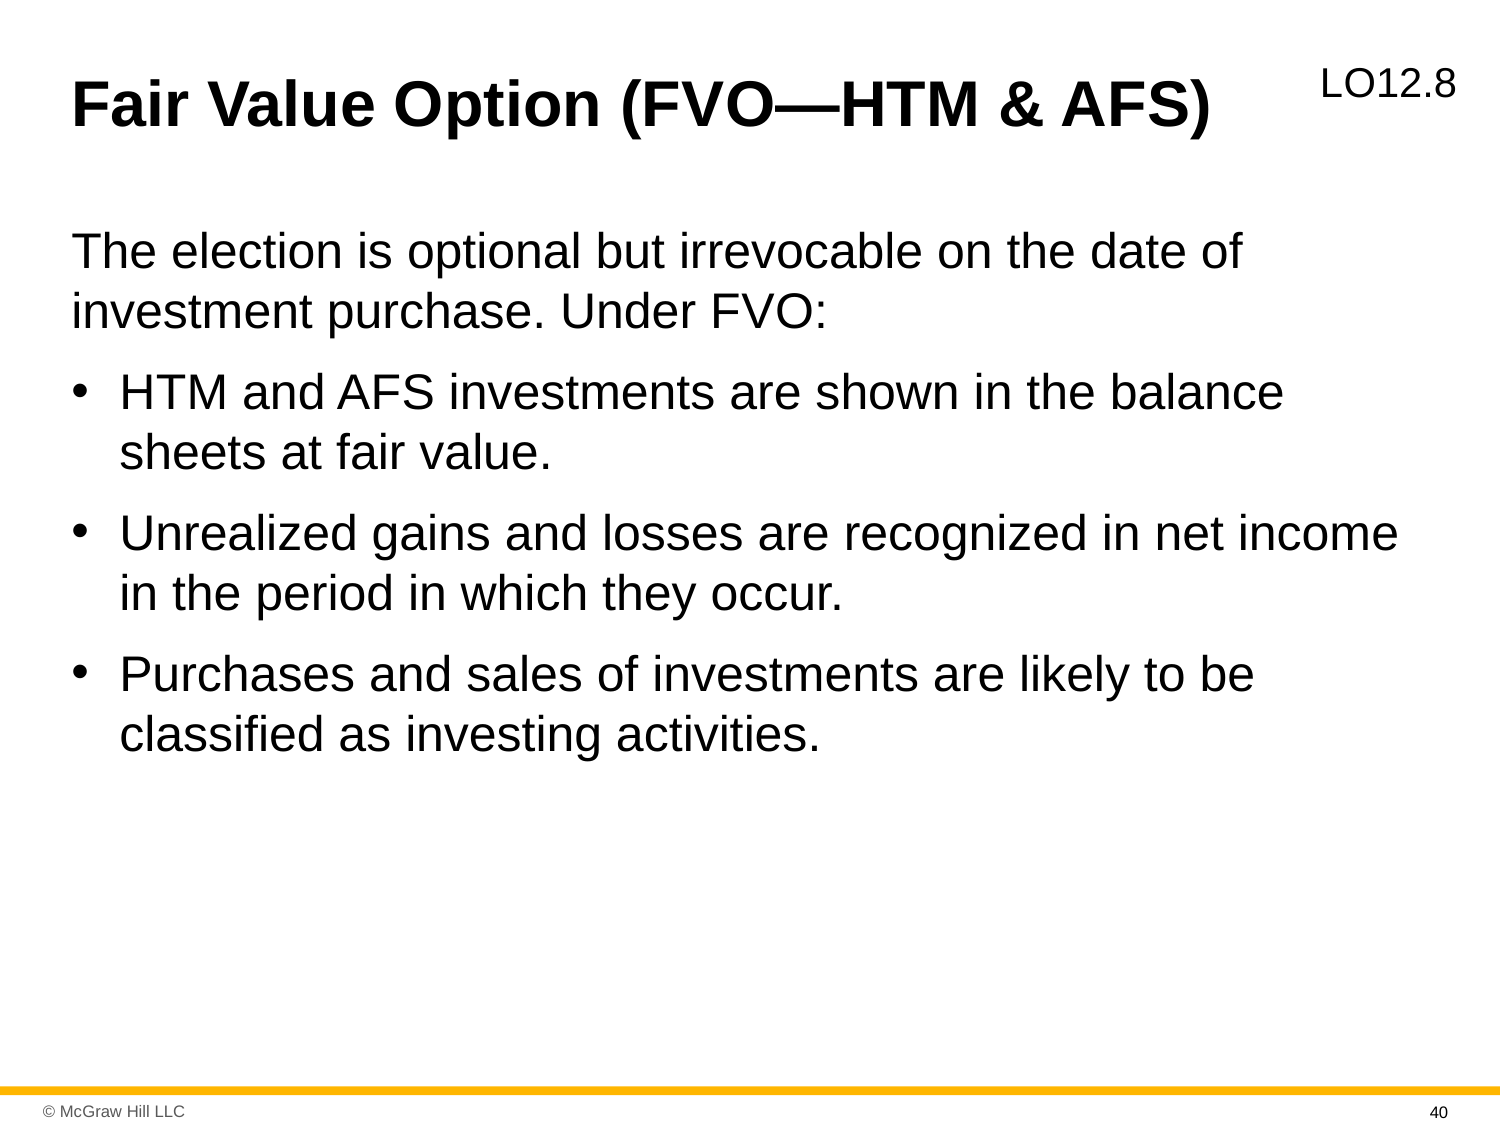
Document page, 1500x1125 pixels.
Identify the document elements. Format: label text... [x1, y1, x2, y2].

title Fair Value Option (F V O—H T M & A F S) [56, 31, 1278, 180]
list L O12.8 [1304, 47, 1476, 110]
slide_number 40 [1415, 1094, 1474, 1122]
list The election is optional but irrevocable on the date of investment purchase. Under F V O: H T M and A F S investments are shown in the balance sheets at fair value. Unrealized gains and losses are recognized in net income in the period in which they occur. Purchases and sales of investments are likely to be classified as investing activities. [56, 211, 1444, 998]
